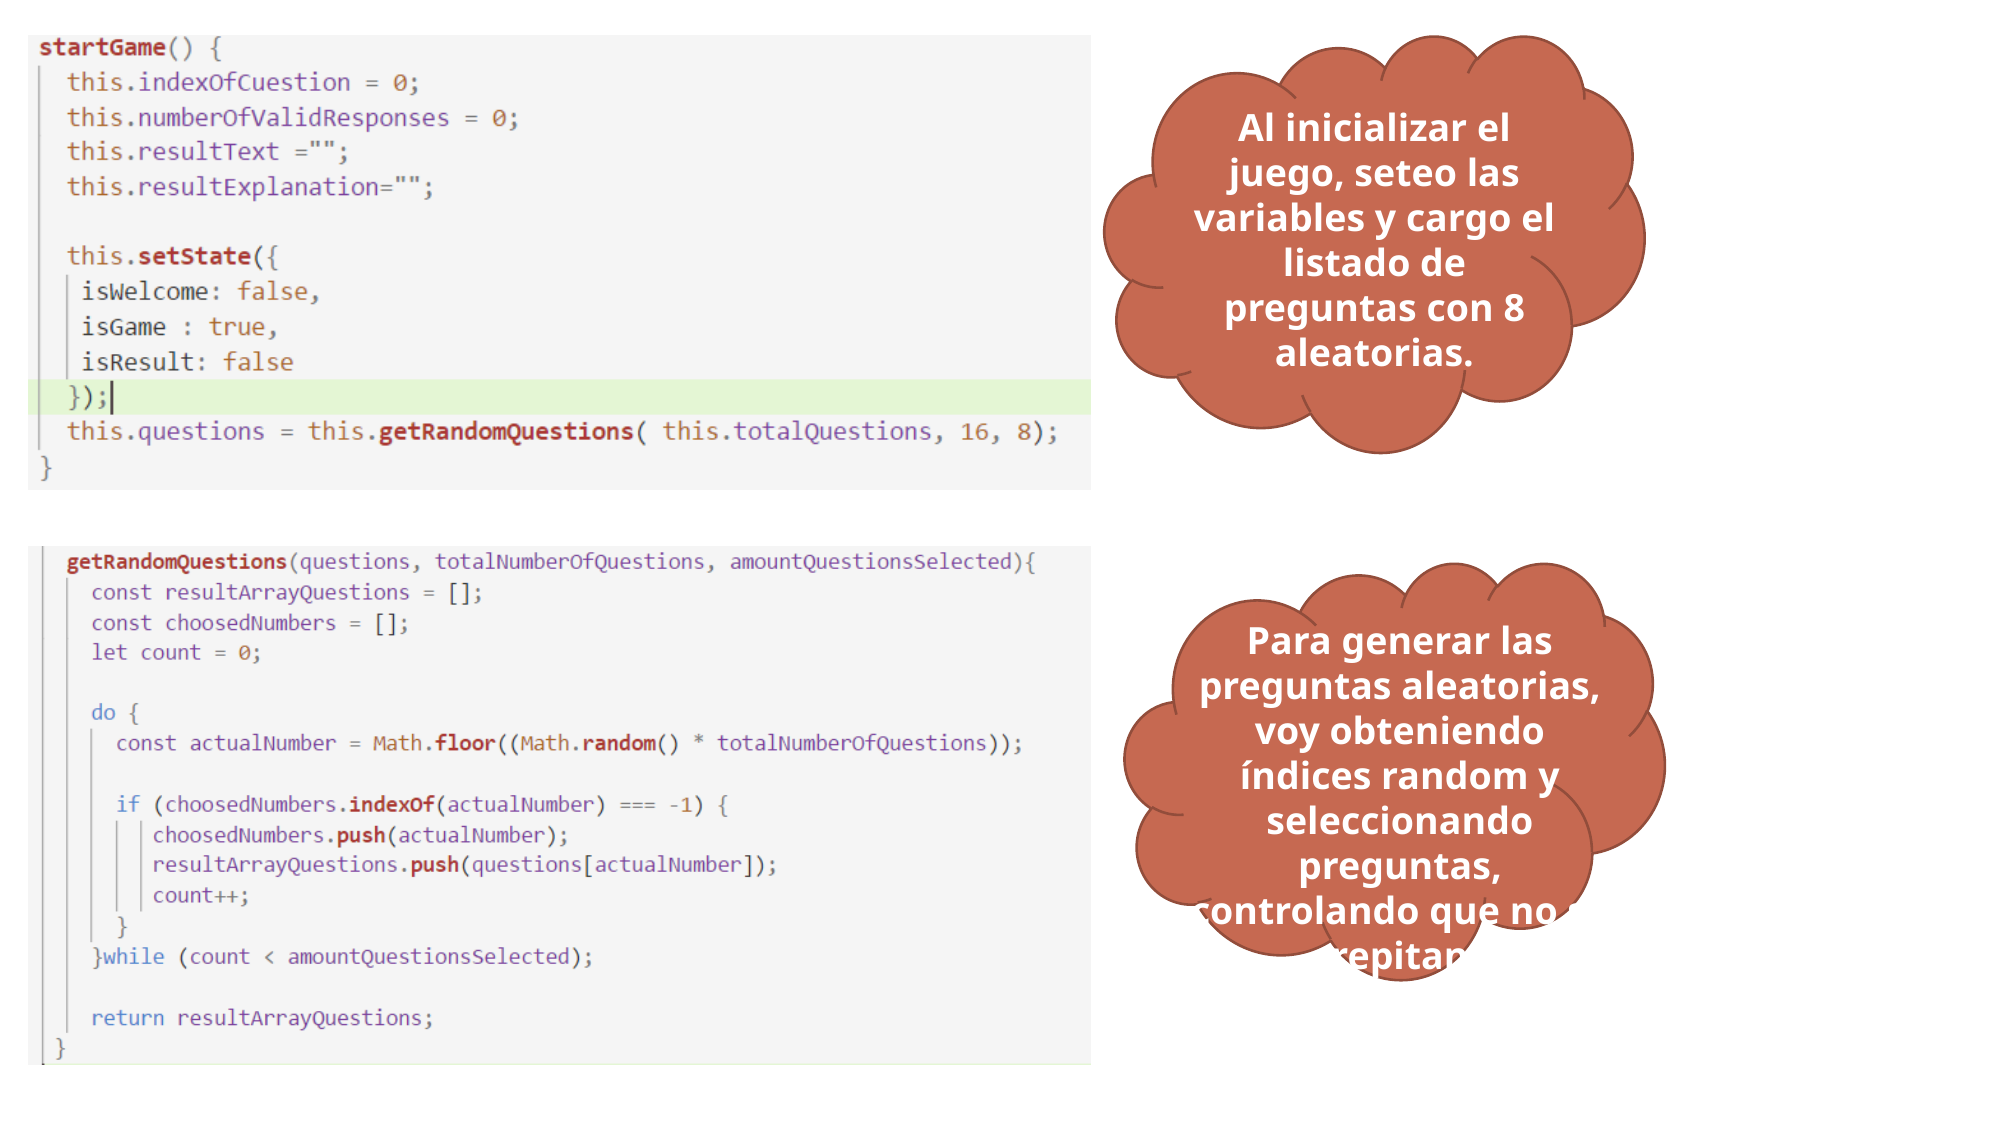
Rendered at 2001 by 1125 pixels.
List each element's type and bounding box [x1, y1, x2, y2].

picture [28, 546, 1091, 1065]
text_box [1124, 562, 1665, 979]
picture [28, 34, 1091, 491]
text_box [1104, 34, 1645, 452]
